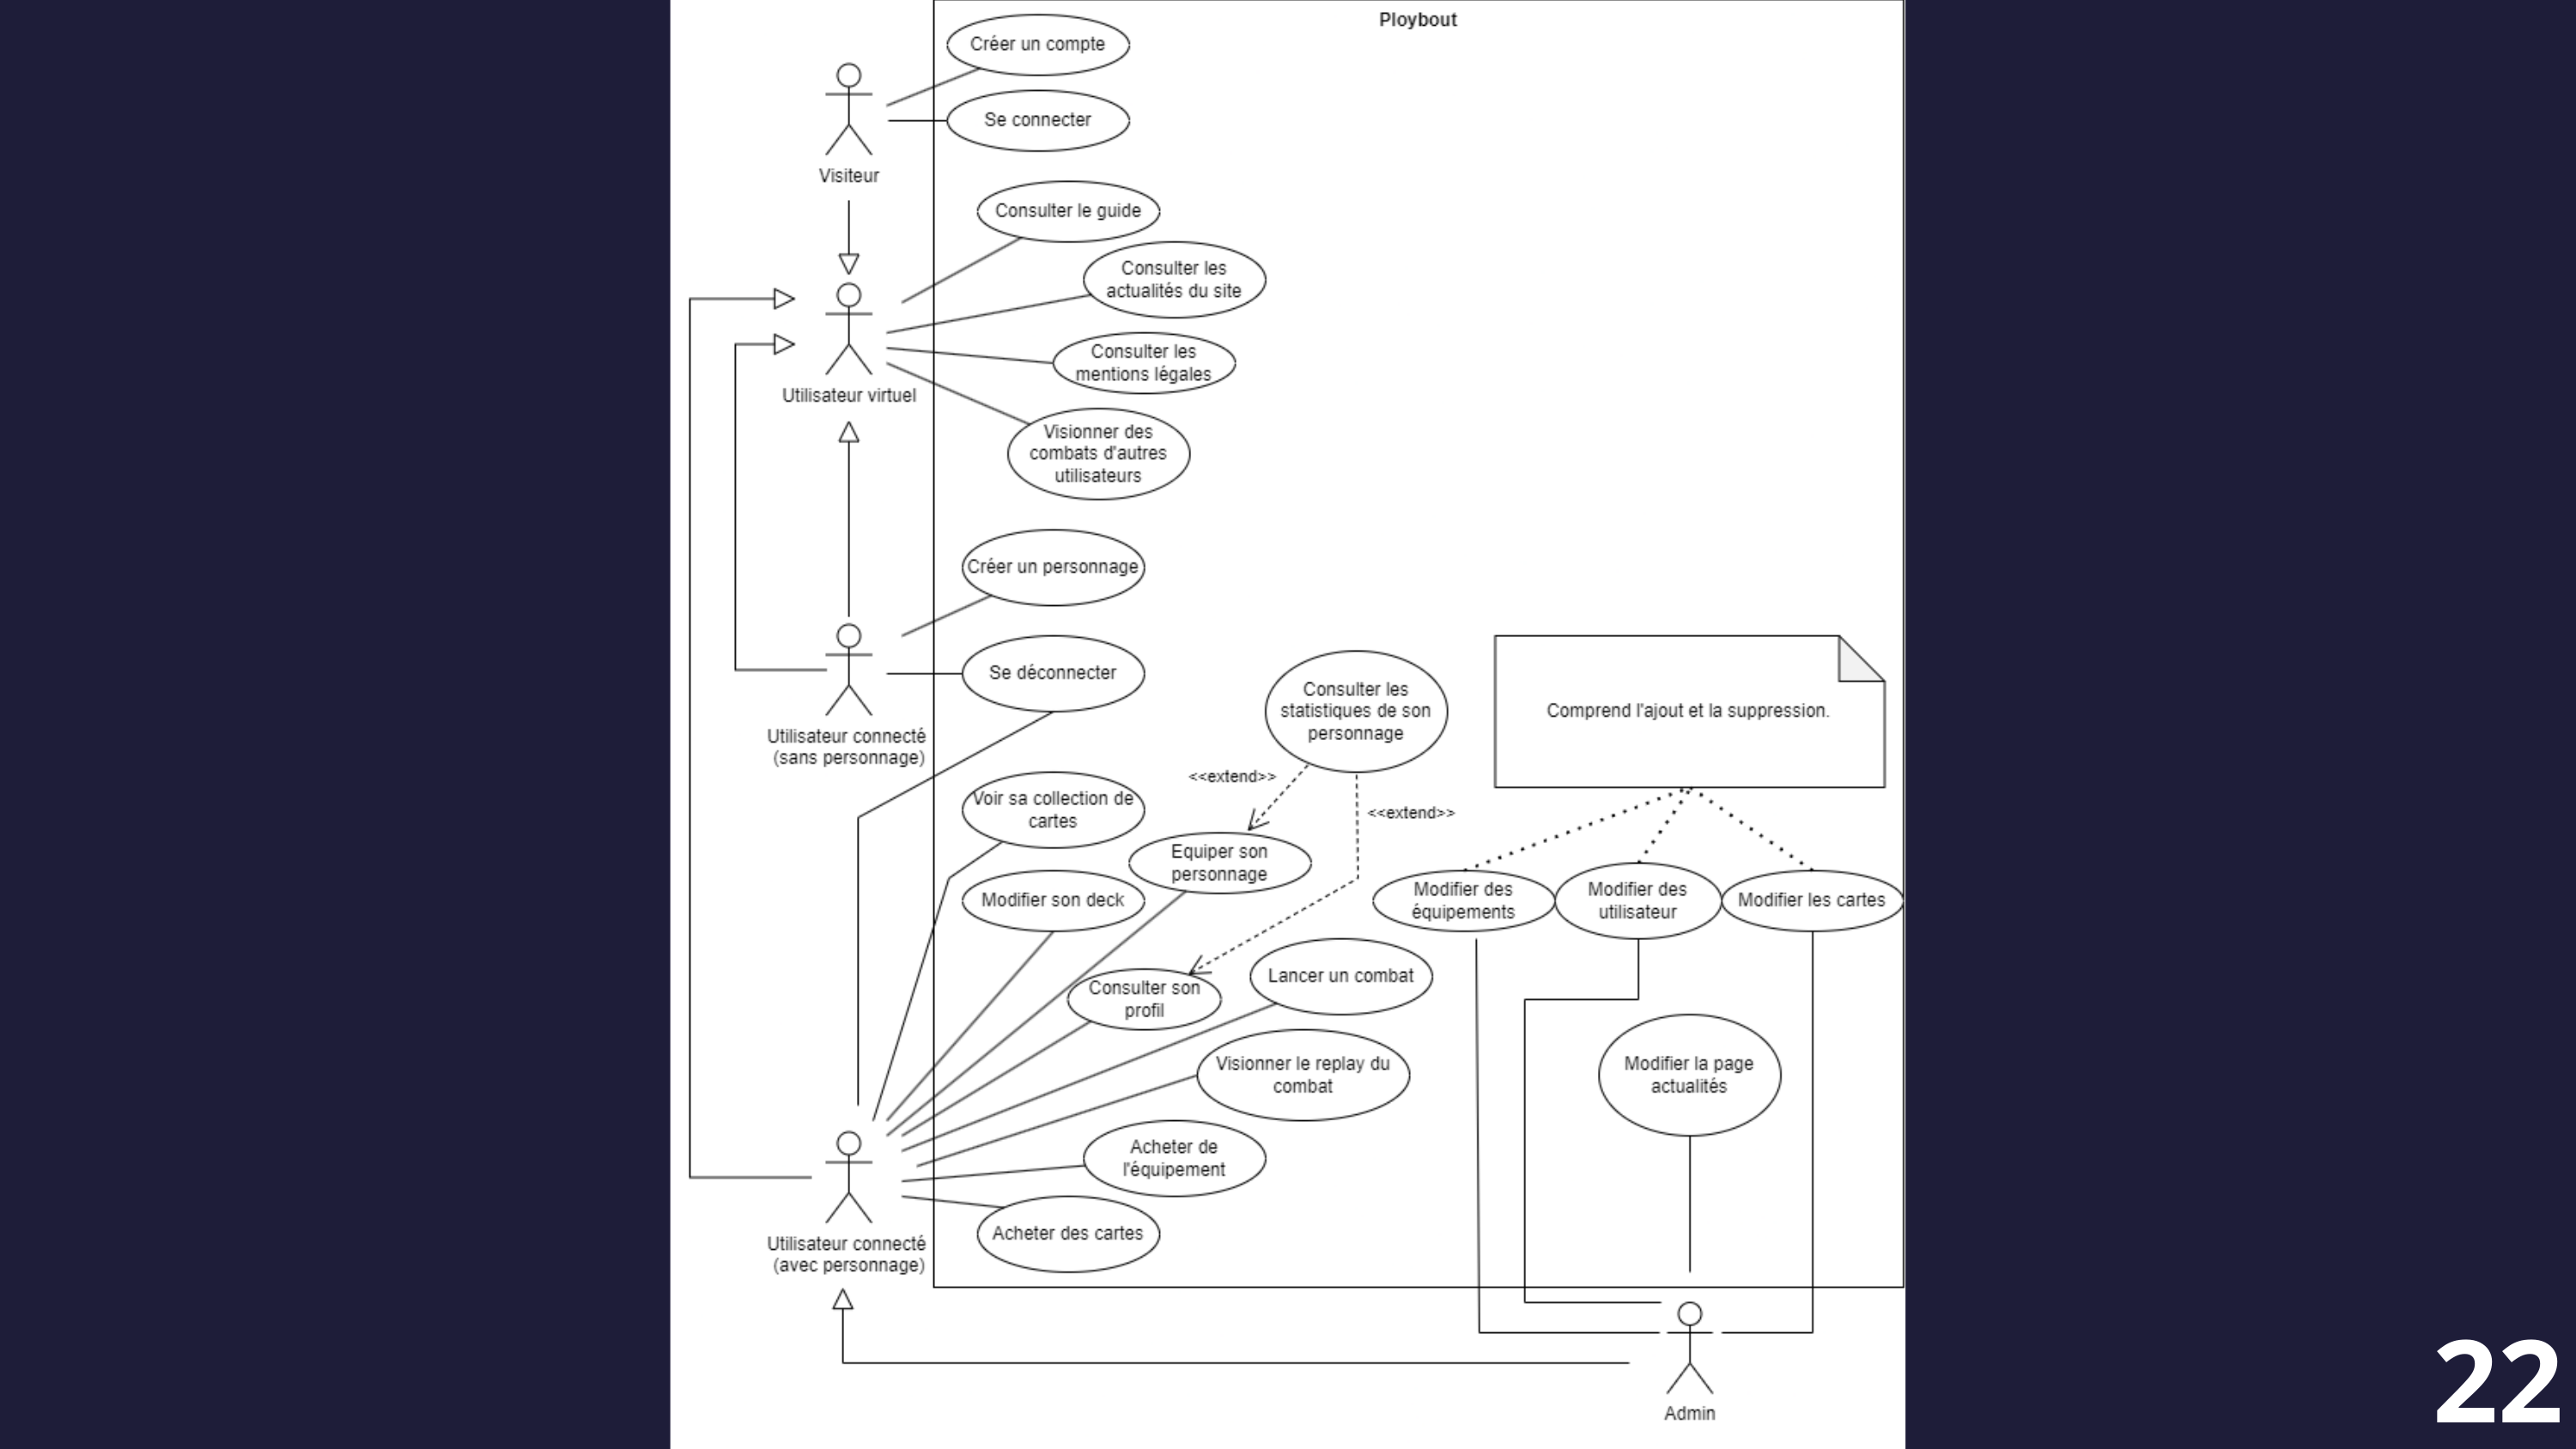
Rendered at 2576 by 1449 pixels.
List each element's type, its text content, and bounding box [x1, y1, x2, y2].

text_box 22 [2421, 1288, 2576, 1446]
text_box [670, 0, 1906, 1449]
